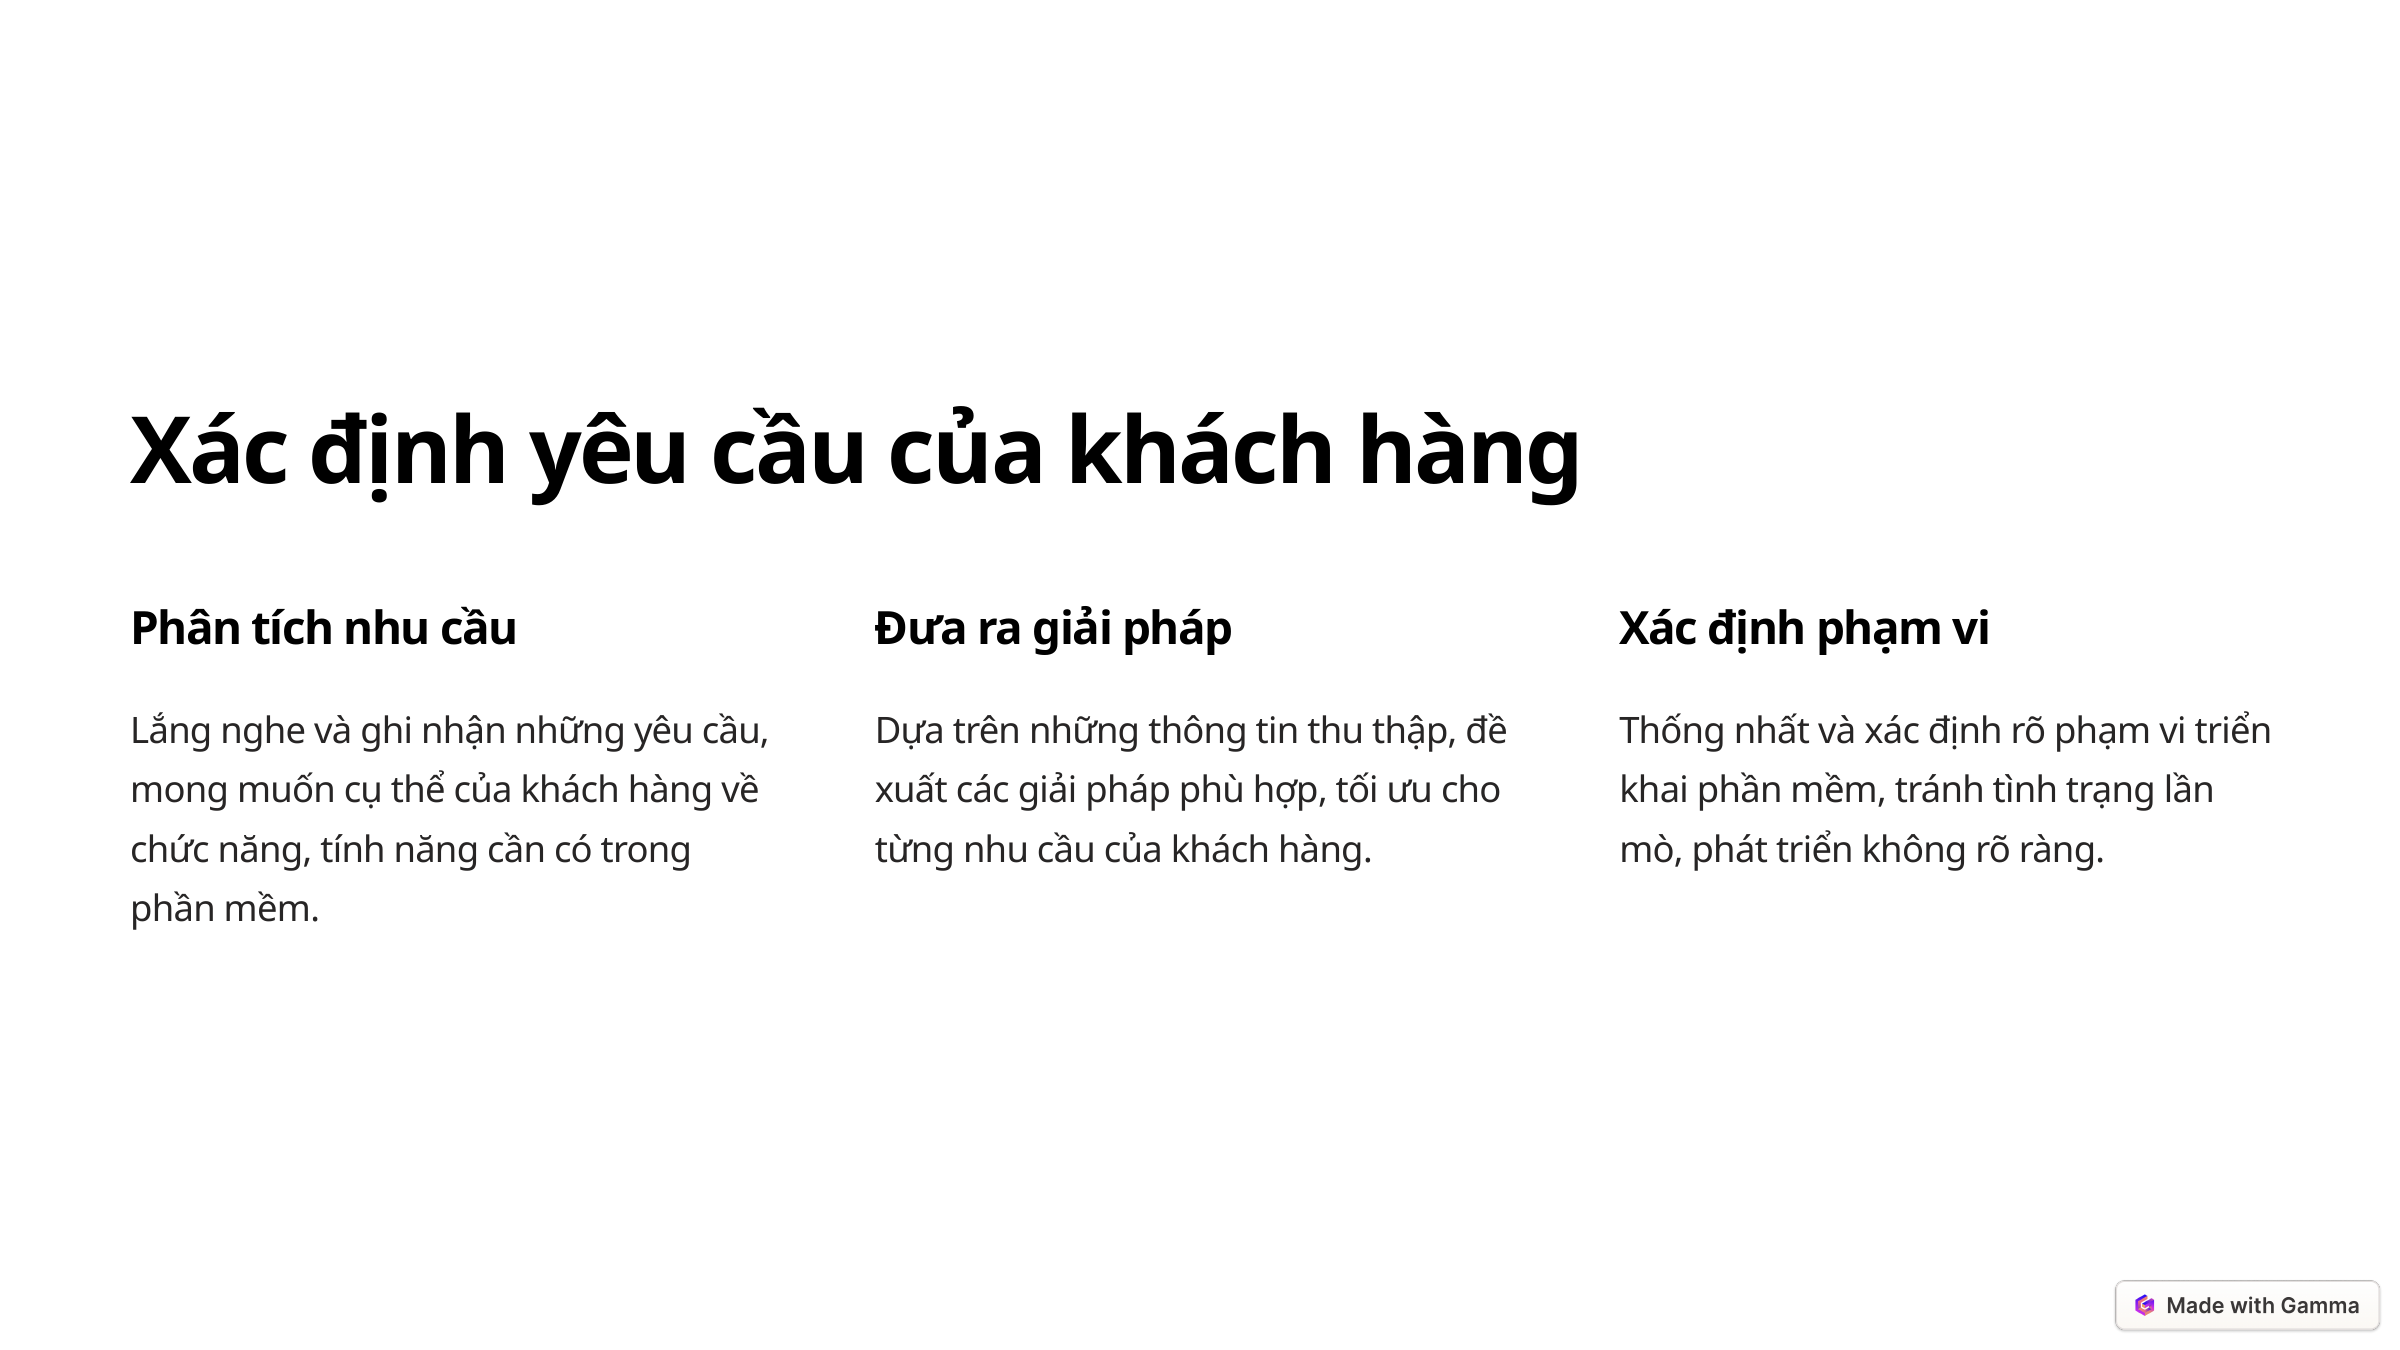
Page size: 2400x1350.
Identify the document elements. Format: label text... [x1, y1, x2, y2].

text_box Dựa trên những thông tin thu thập, đề xuất các giải pháp phù hợp, tối ưu cho từng nhu cầu của khách hàng. [874, 691, 1528, 870]
picture [2106, 1271, 2389, 1339]
text_box Xác định phạm vi [1619, 596, 2085, 655]
text_box Phân tích nhu cầu [130, 596, 596, 655]
text_box Lắng nghe và ghi nhận những yêu cầu, mong muốn cụ thể của khách hàng về chức năng, tính năng cần có trong phần mềm. [130, 691, 783, 930]
text_box Thống nhất và xác định rõ phạm vi triển khai phần mềm, tránh tình trạng lần mò, phát triển không rõ ràng. [1619, 691, 2272, 870]
text_box Xác định yêu cầu của khách hàng [130, 386, 1556, 504]
text_box Đưa ra giải pháp [874, 596, 1340, 655]
